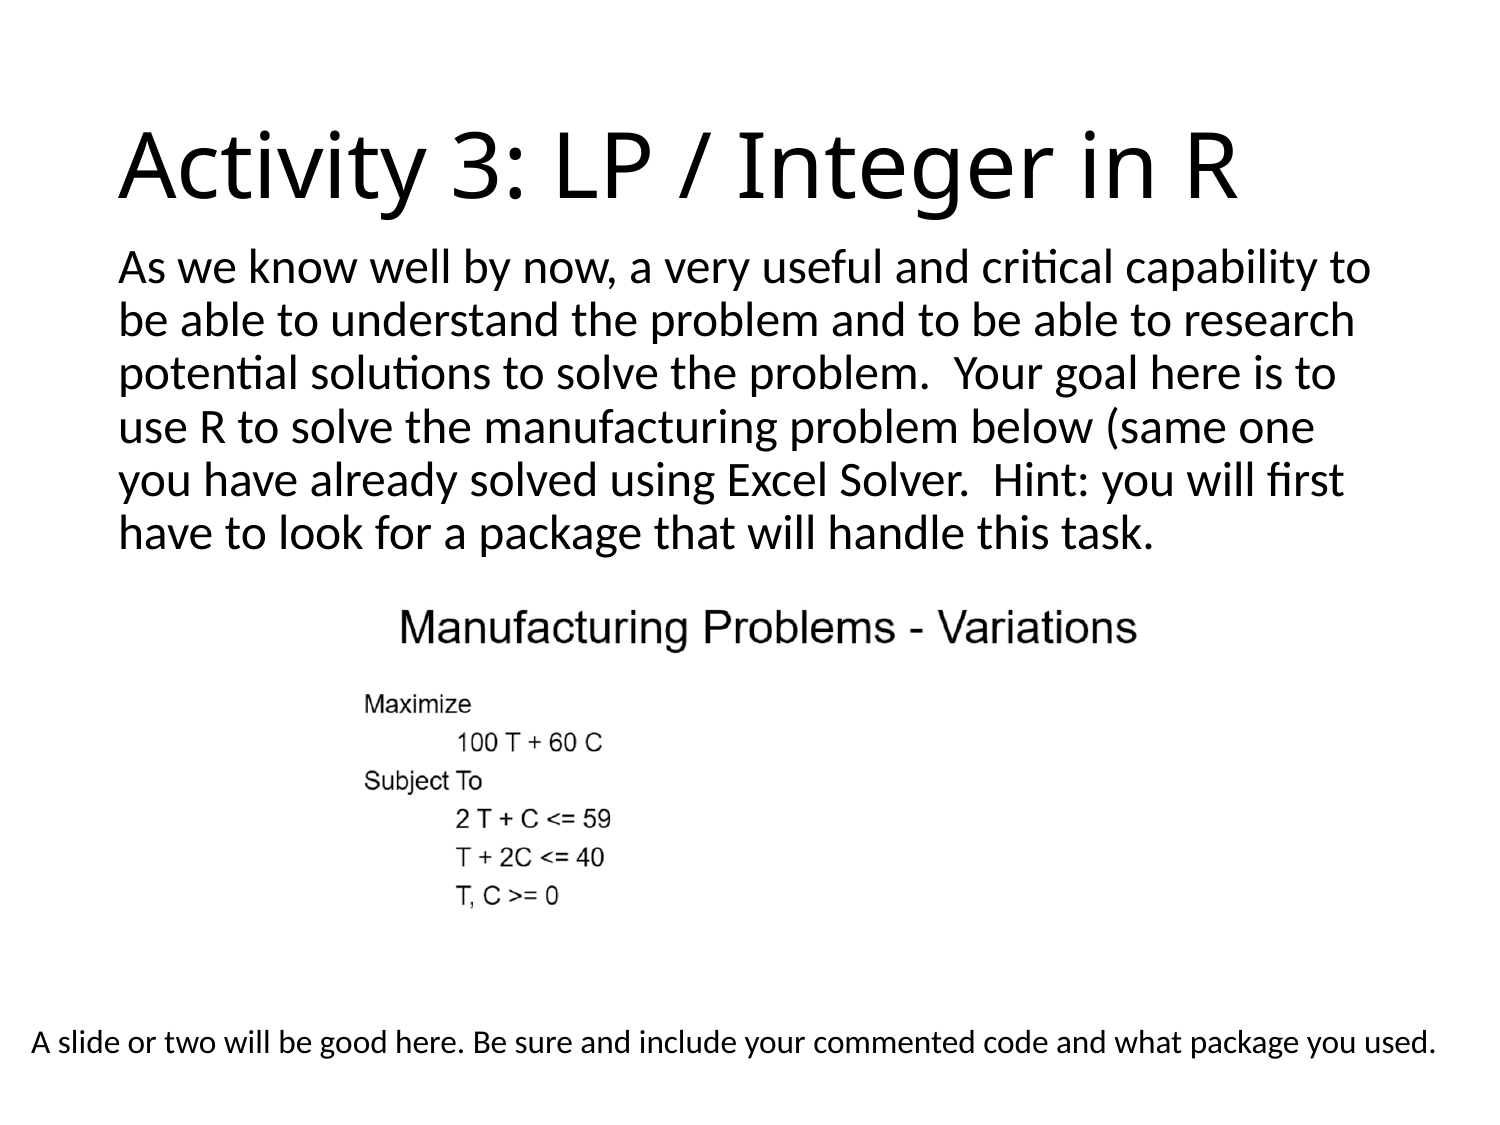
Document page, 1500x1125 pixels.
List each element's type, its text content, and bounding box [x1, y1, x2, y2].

title Activity 3: LP / Integer in R [103, 59, 1397, 232]
text_box A slide or two will be good here. Be sure and include your commented code and what package you used. [5, 1013, 1495, 1068]
picture [310, 593, 1190, 930]
list As we know well by now, a very useful and critical capability to be able to understand the problem and to be able to research potential solutions to solve the problem. Your goal here is to use R to solve the manufacturing problem below (same one you have already solved using Excel Solver. Hint: you will first have to look for a package that will handle this task. [103, 232, 1397, 588]
